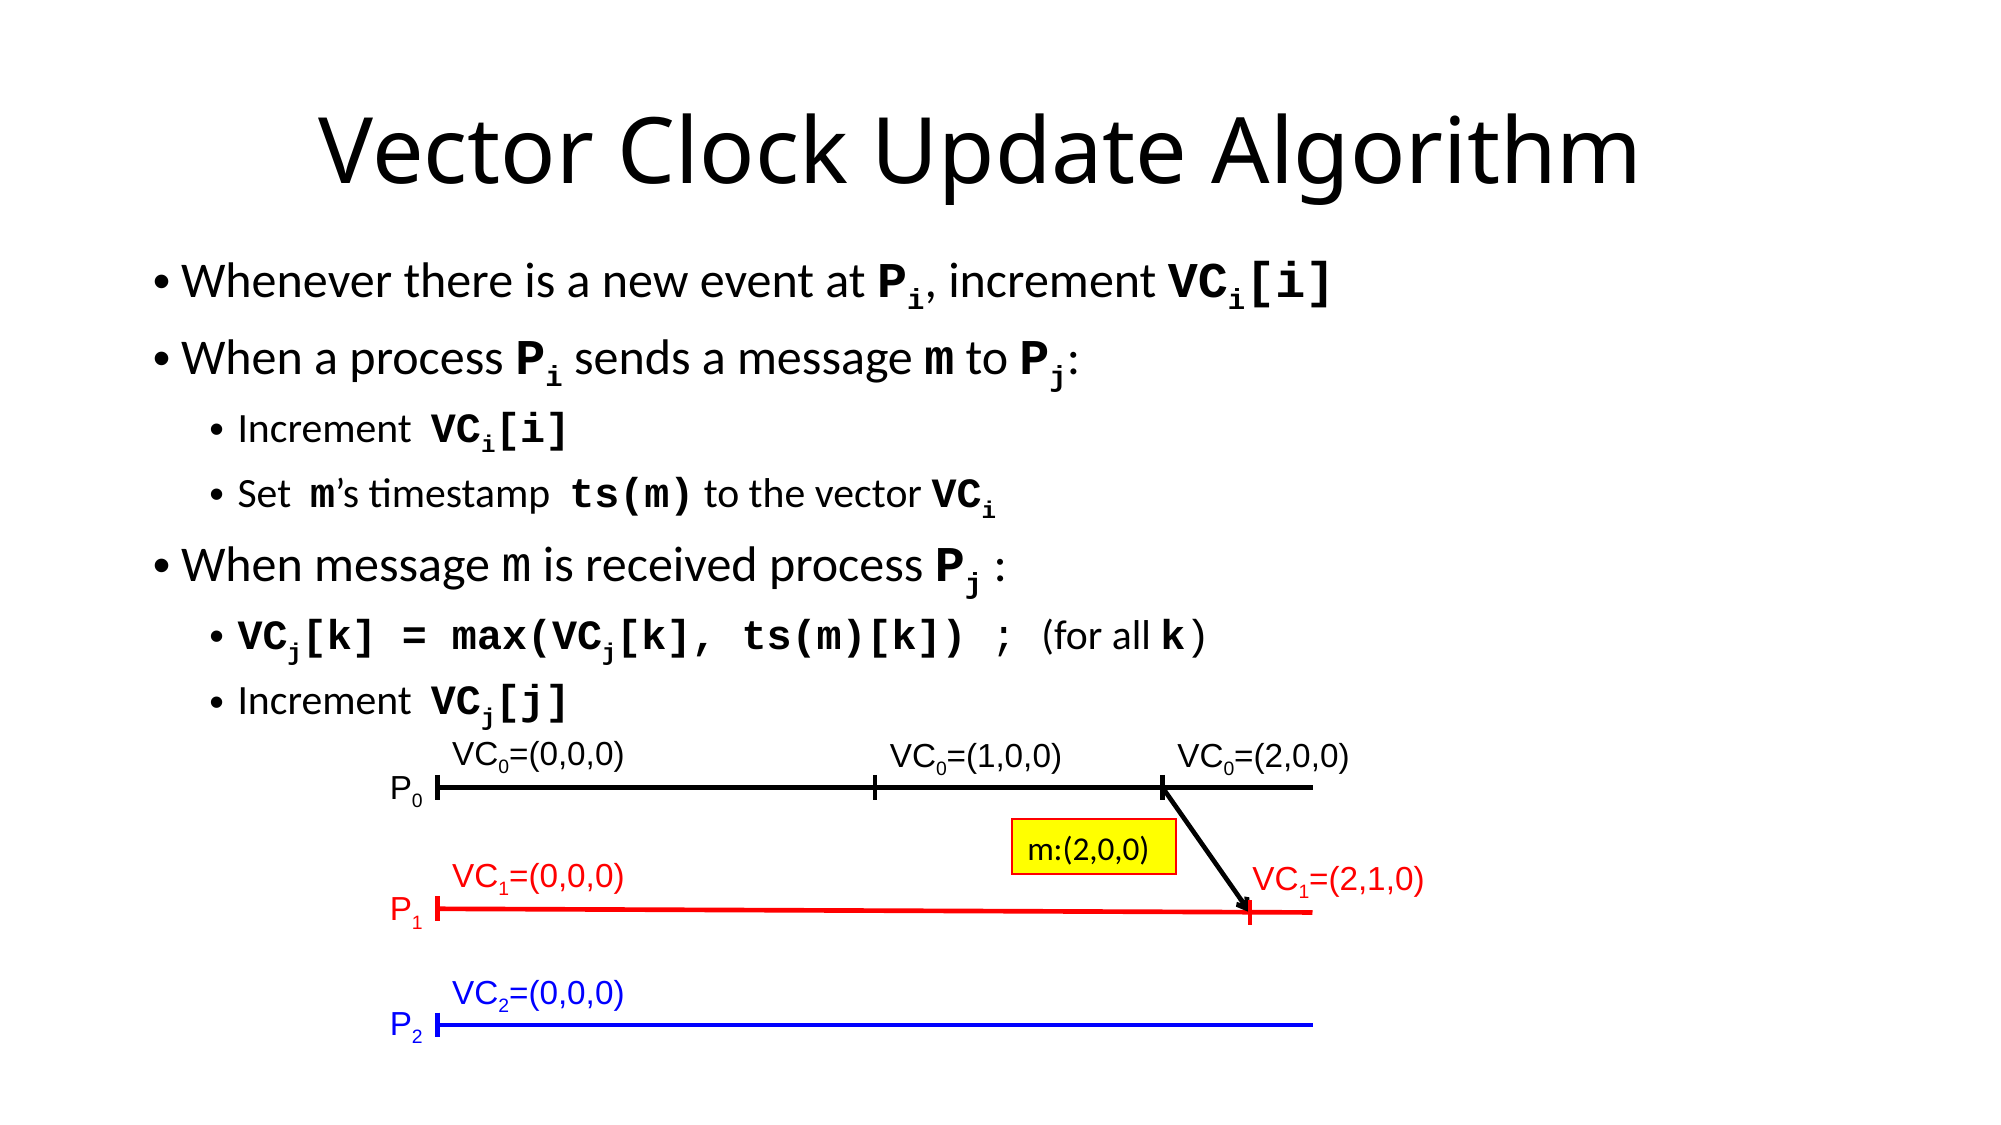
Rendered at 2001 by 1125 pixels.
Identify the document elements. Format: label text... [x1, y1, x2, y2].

text_box P2 [374, 994, 463, 1055]
list Whenever there is a new event at Pi, increment VCi[i] When a process Pi sends a message m to Pj: Increment VCi[i] Set m’s timestamp ts(m) to the vector VCi When message m is received process Pj : VCj[k] = max(VCj[k], ts(m)[k]) ; (for all k) Increment VCj[j] [138, 239, 1838, 983]
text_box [438, 908, 1162, 913]
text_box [1162, 787, 1250, 913]
text_box P1 [374, 880, 463, 941]
text_box VC1=(0,0,0) [437, 846, 650, 907]
text_box m:(2,0,0) [1011, 818, 1162, 875]
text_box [1251, 908, 1313, 913]
text_box VC0=(0,0,0) [437, 725, 650, 786]
text_box VC0=(1,0,0) [874, 726, 1088, 787]
text_box VC1=(2,1,0) [1250, 849, 1450, 911]
text_box VC0=(2,0,0) [1162, 726, 1375, 787]
text_box P0 [374, 758, 463, 819]
text_box VC2=(0,0,0) [437, 963, 650, 1024]
title Vector Clock Update Algorithm [288, 45, 1675, 239]
